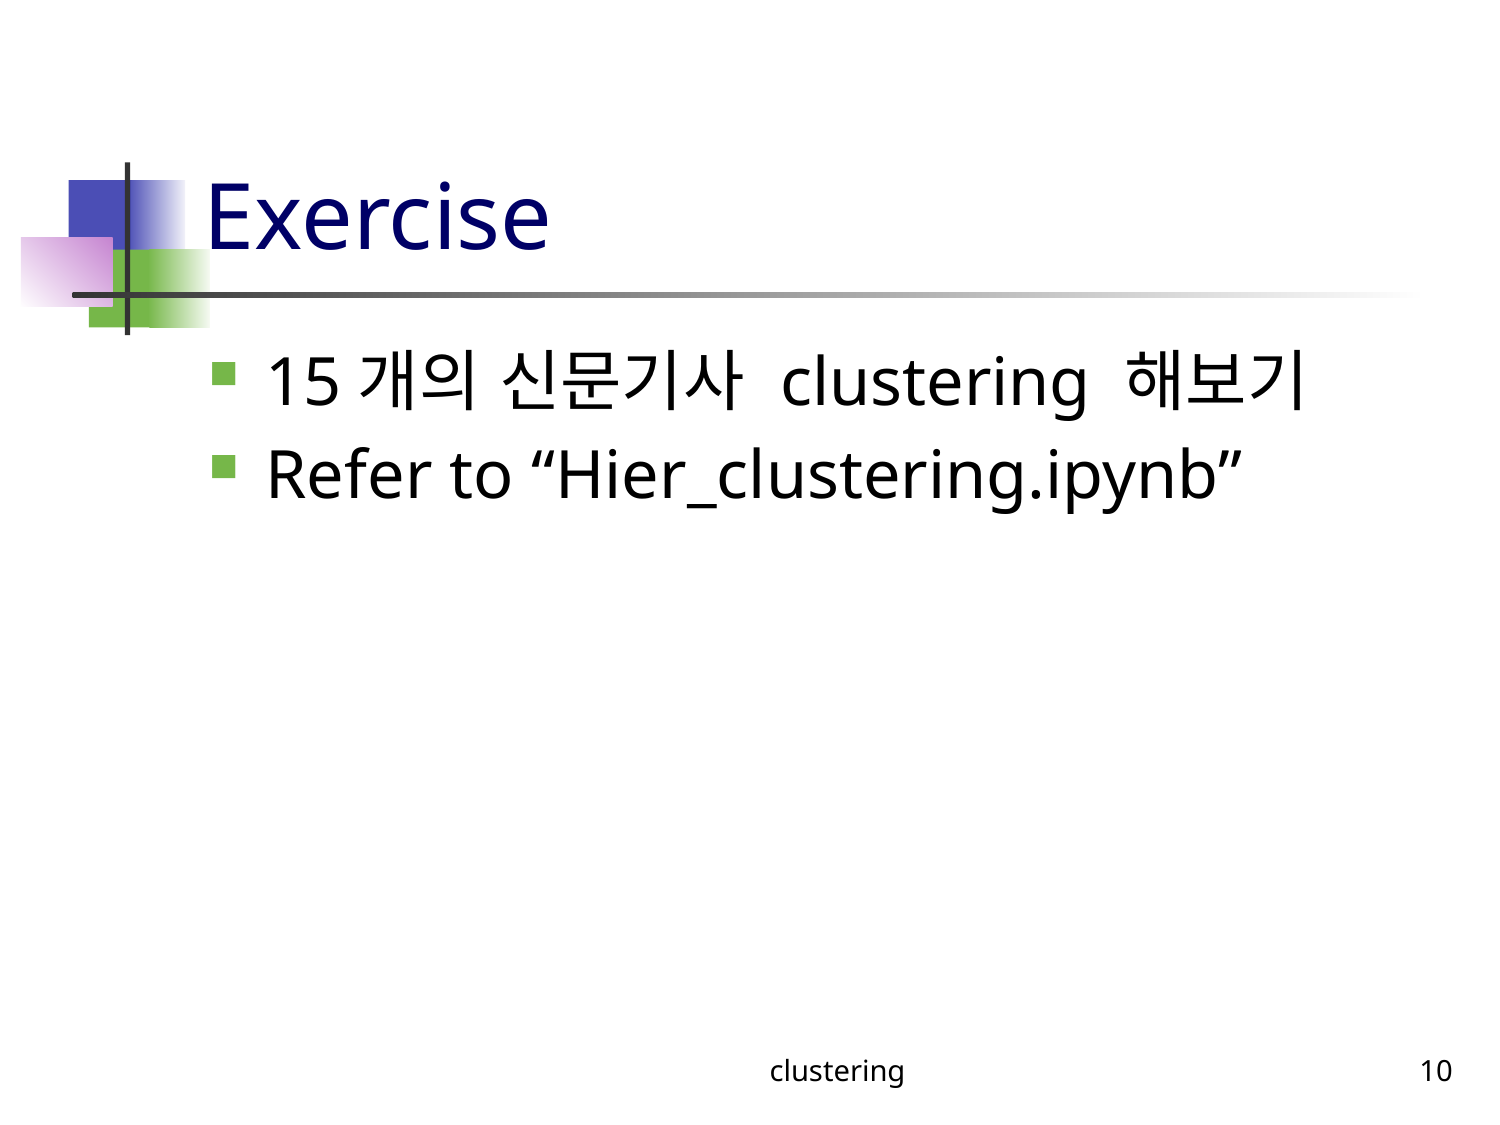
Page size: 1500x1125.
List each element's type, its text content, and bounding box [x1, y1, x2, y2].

list 15개의 신문기사 clustering 해보기 Refer to “Hier_clustering.ipynb” [193, 331, 1469, 1006]
footer clustering [600, 1024, 1075, 1100]
slide_number 10 [1155, 1024, 1468, 1100]
title Exercise [188, 35, 1468, 275]
